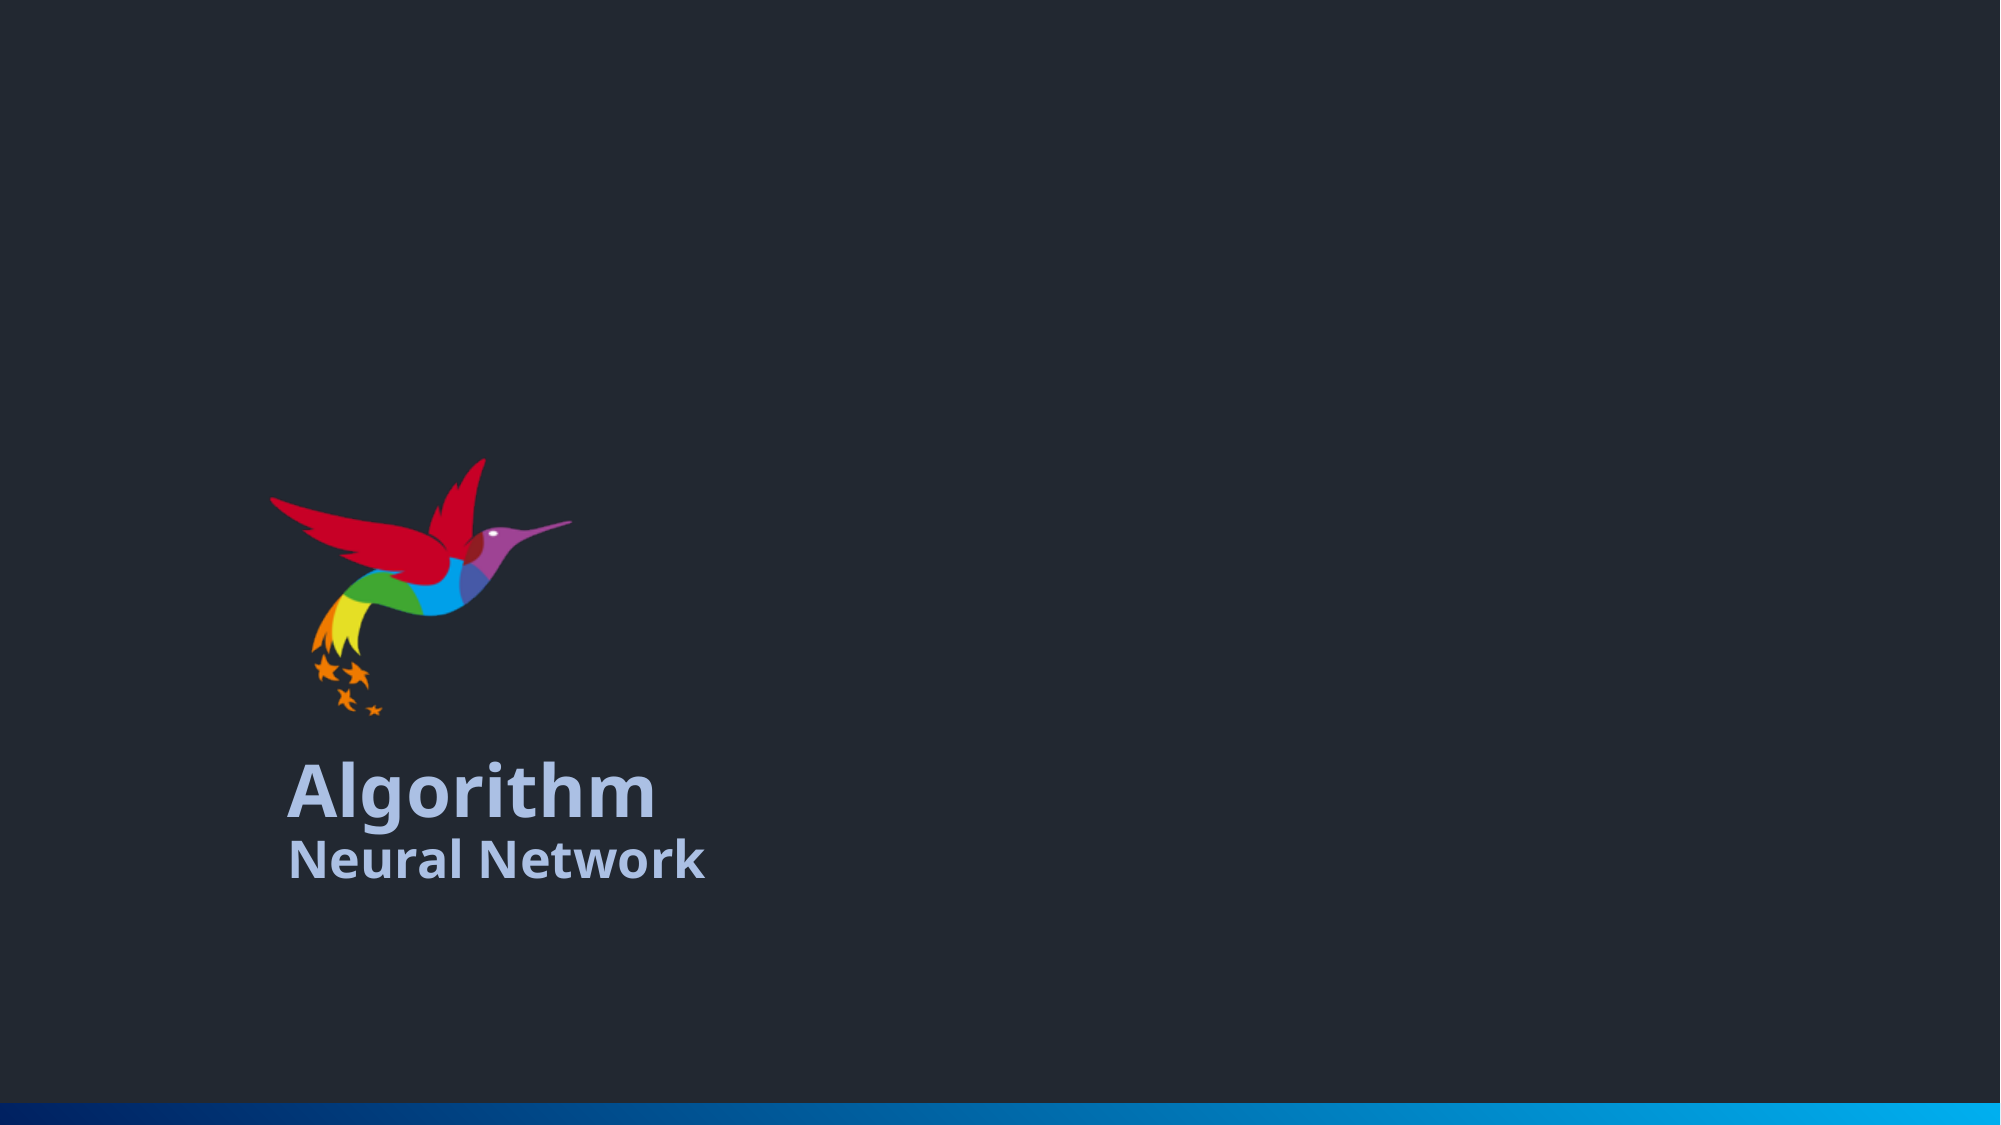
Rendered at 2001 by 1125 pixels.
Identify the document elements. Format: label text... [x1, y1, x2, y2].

picture [254, 425, 591, 746]
text_box Algorithm Neural Network [272, 747, 722, 898]
